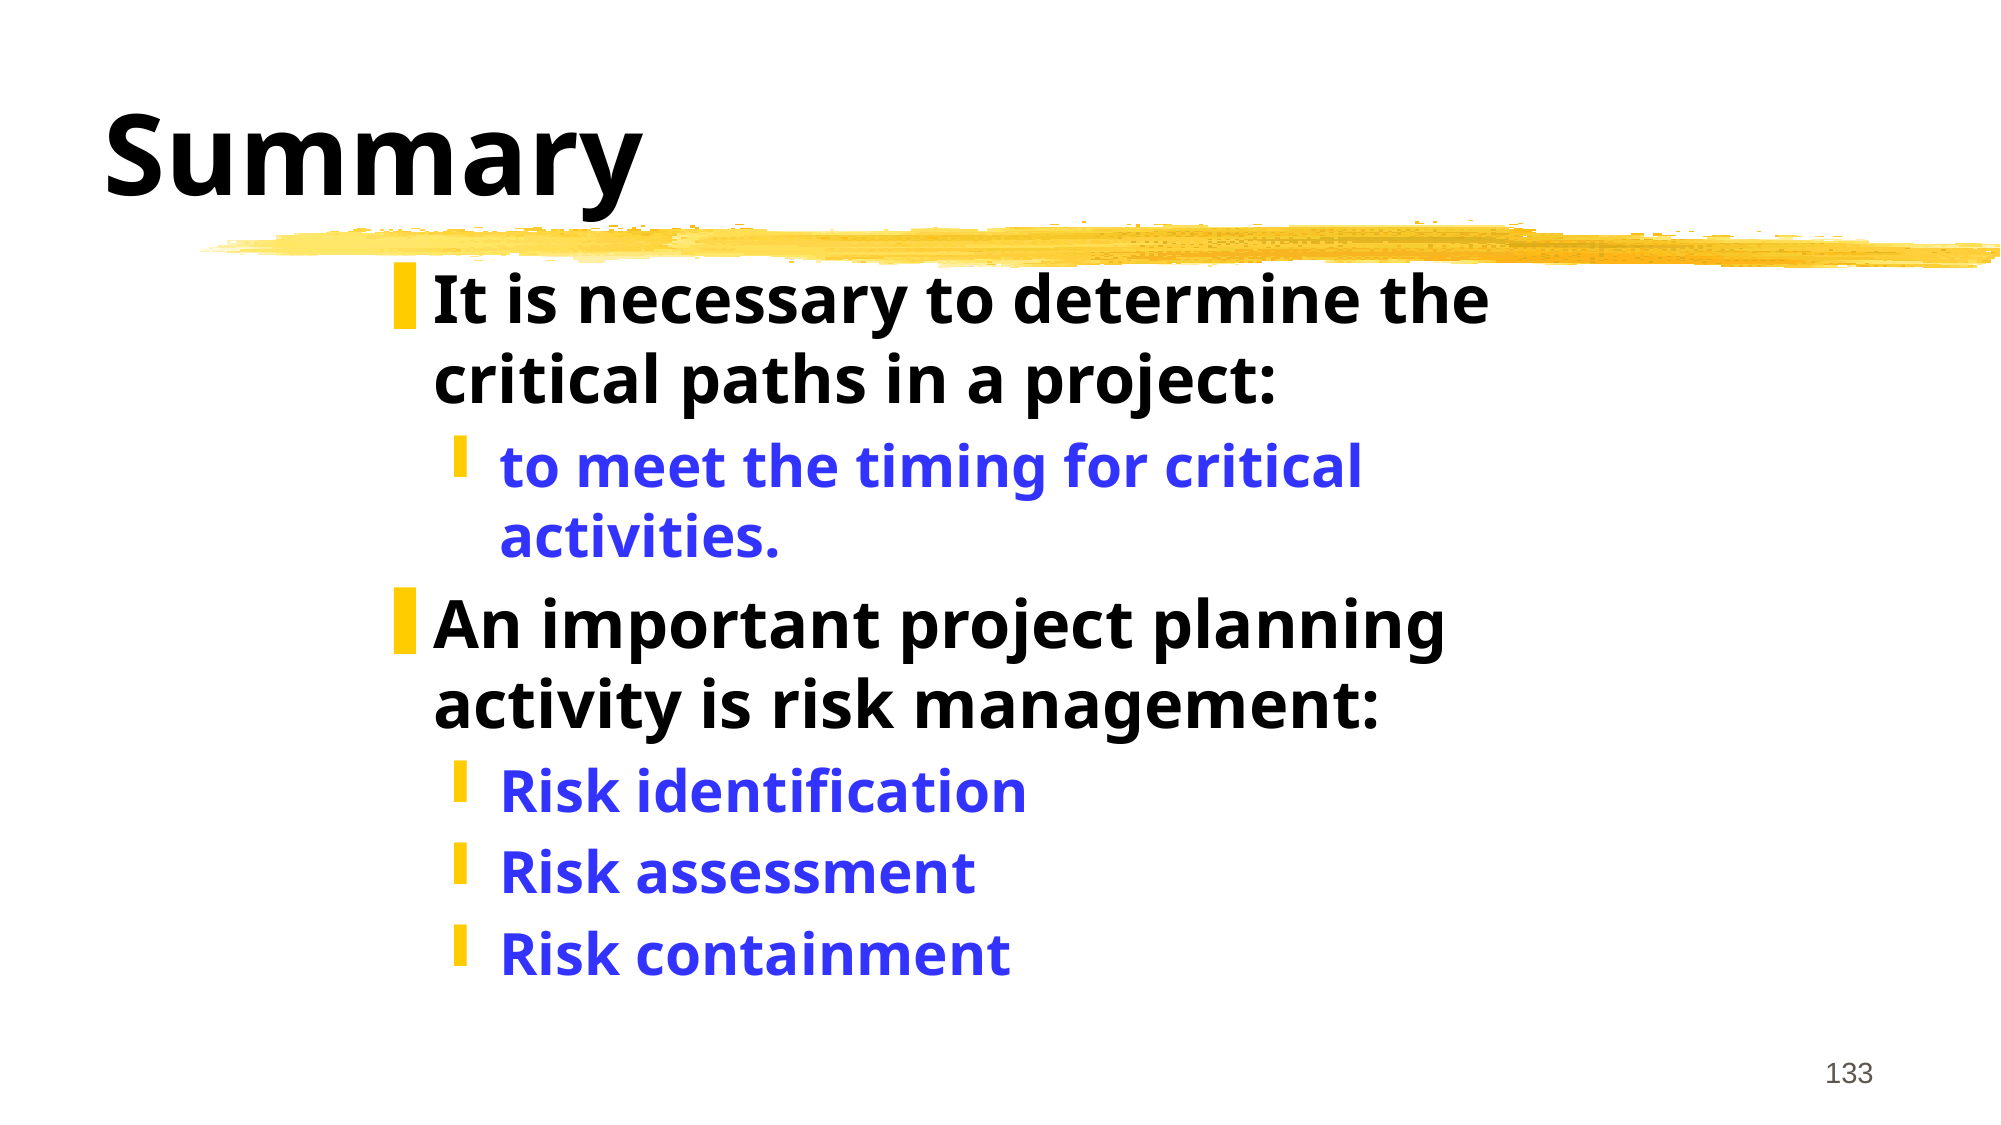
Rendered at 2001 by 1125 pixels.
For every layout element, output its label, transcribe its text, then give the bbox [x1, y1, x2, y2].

picture [200, 215, 2000, 279]
list It is necessary to determine the critical paths in a project: to meet the timing for critical activities. An important project planning activity is risk management: Risk identification Risk assessment Risk containment [362, 249, 1613, 926]
title Summary [88, 37, 1790, 226]
slide_number 133 [1472, 1021, 1889, 1097]
